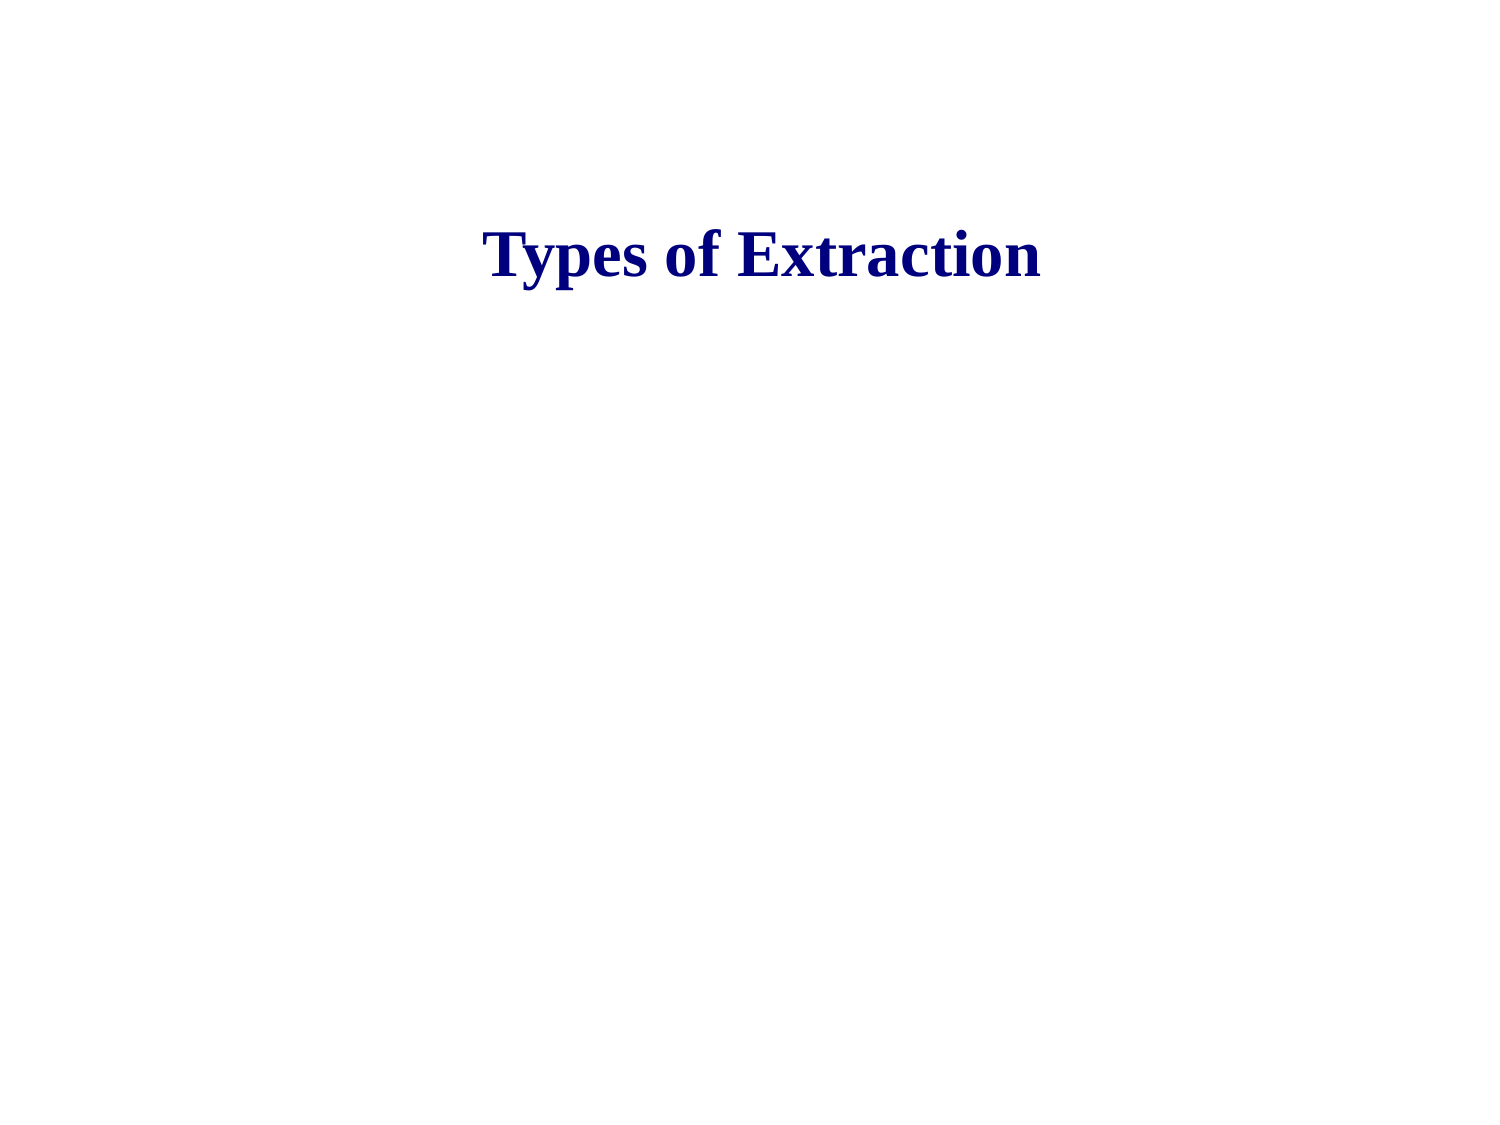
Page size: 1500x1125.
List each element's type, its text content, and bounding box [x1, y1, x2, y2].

title Types of Extraction [44, 110, 1481, 389]
